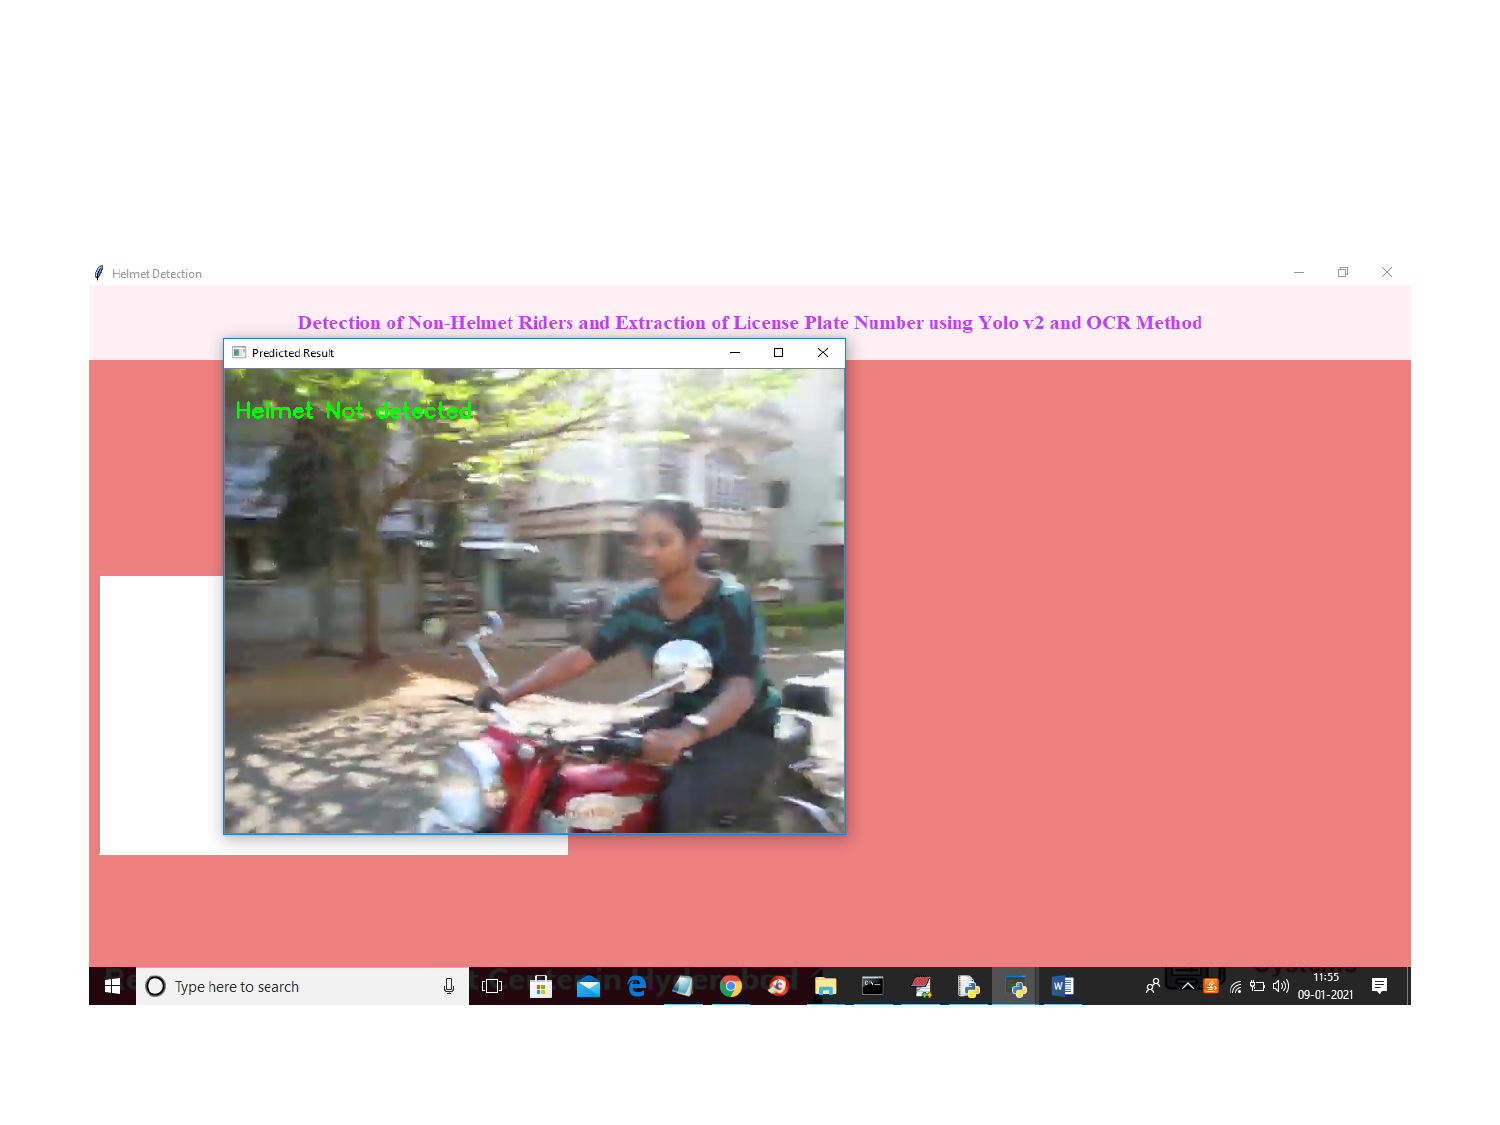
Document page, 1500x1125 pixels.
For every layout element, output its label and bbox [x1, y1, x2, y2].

list [89, 262, 1411, 1006]
